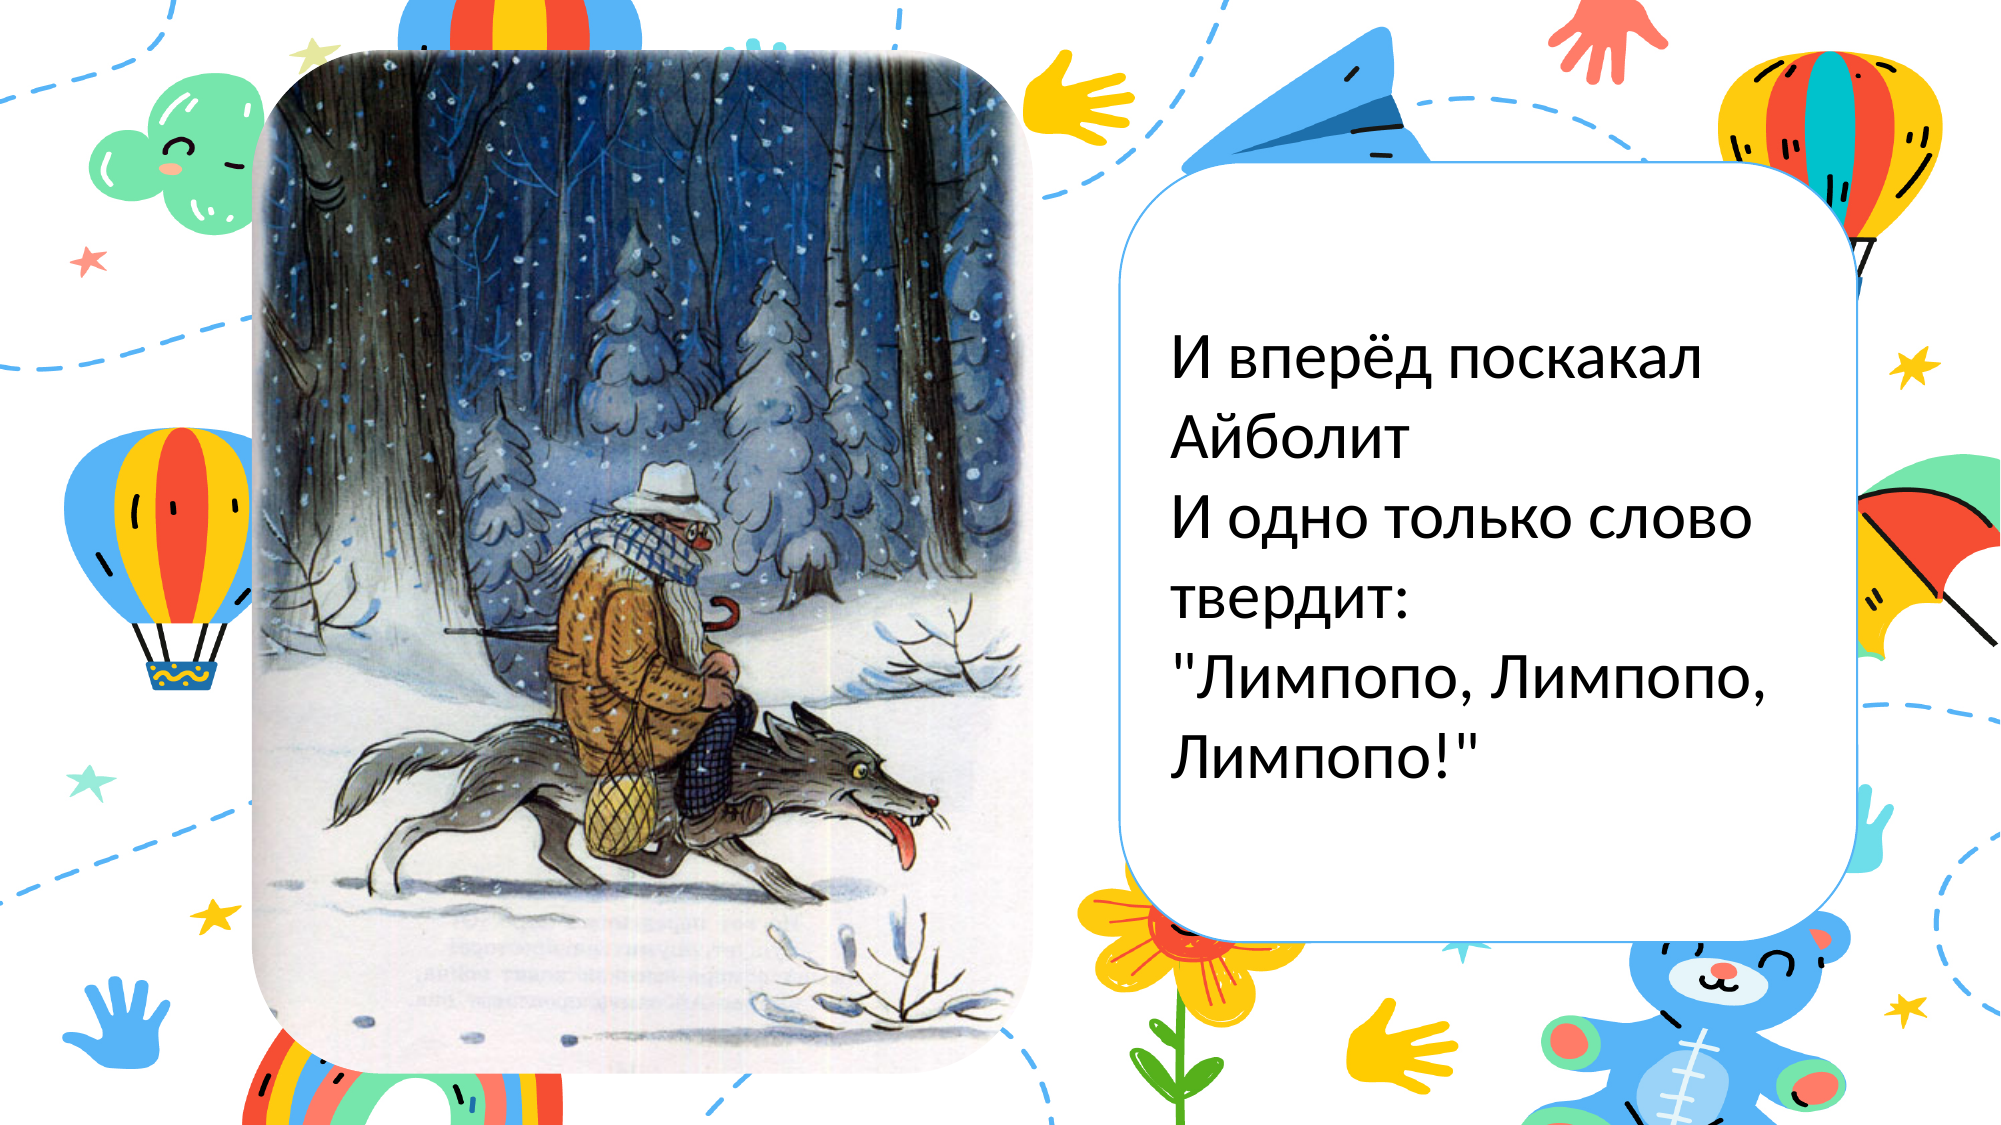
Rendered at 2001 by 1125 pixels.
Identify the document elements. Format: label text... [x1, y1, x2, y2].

picture [0, 0, 2001, 1125]
text_box И вперёд поскакал Айболит И одно только слово твердит: "Лимпопо, Лимпопо, Лимпопо!" [1118, 161, 1859, 944]
